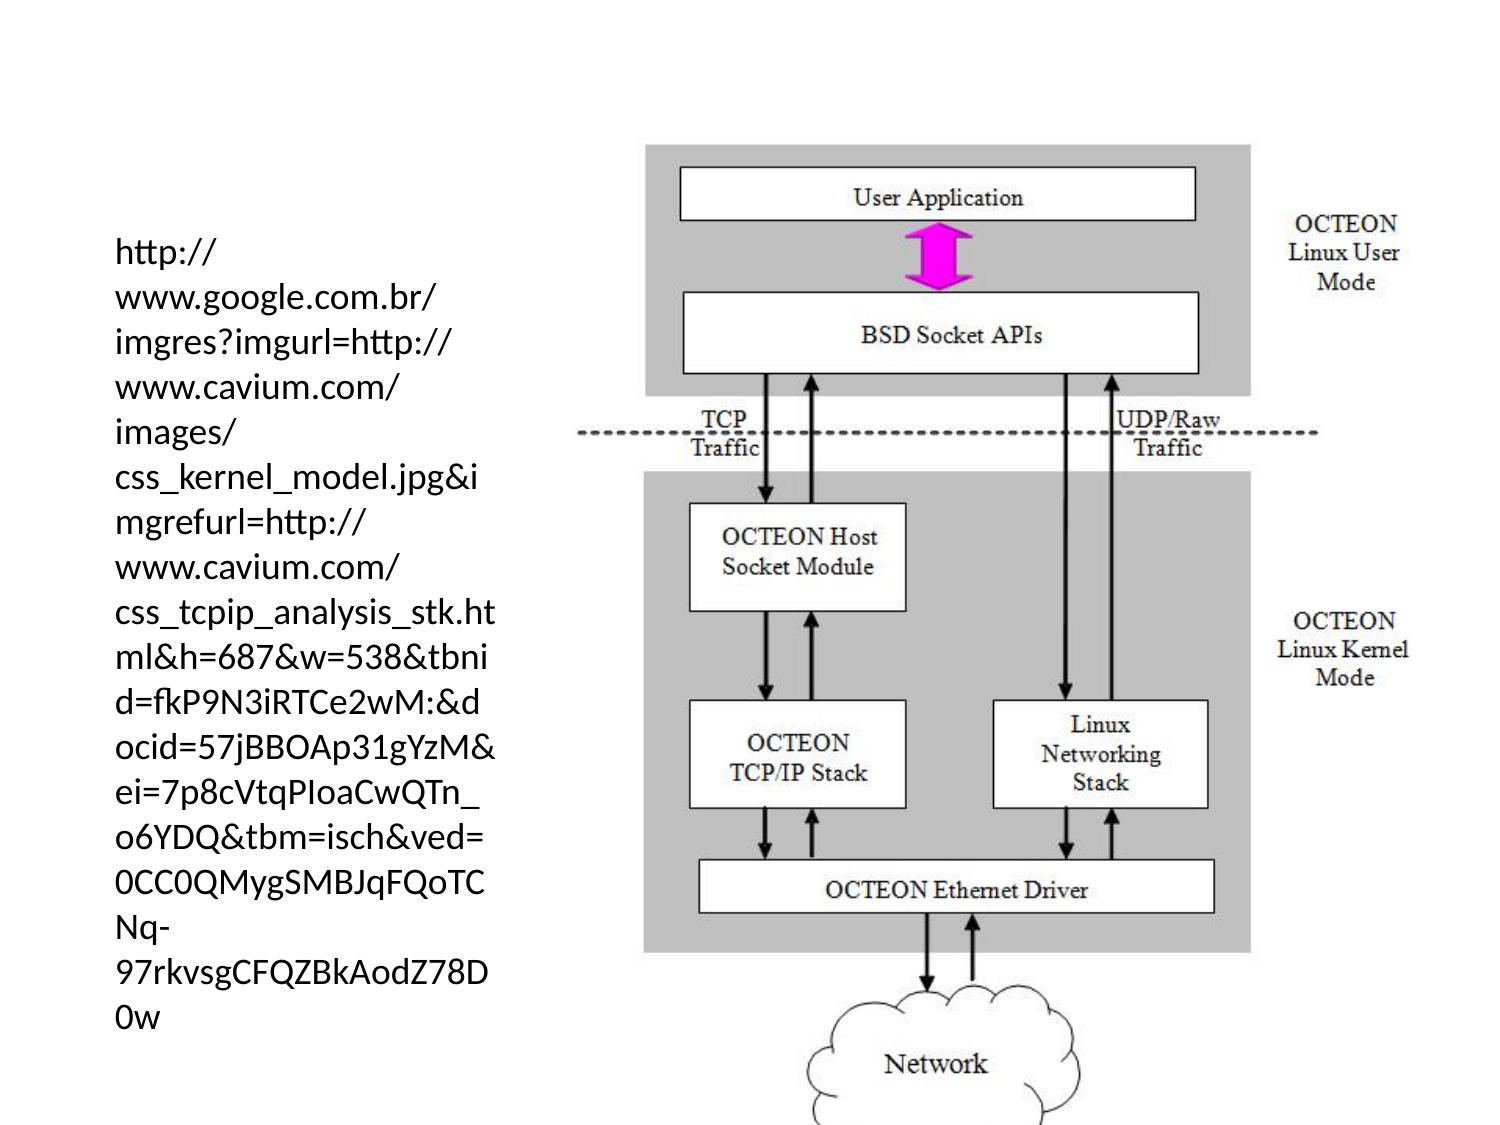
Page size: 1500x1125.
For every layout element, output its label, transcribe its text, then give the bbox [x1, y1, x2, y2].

text_box http://www.google.com.br/imgres?imgurl=http://www.cavium.com/images/css_kernel_model.jpg&imgrefurl=http://www.cavium.com/css_tcpip_analysis_stk.html&h=687&w=538&tbnid=fkP9N3iRTCe2wM:&docid=57jBBOAp31gYzM&ei=7p8cVtqPIoaCwQTn_o6YDQ&tbm=isch&ved=0CC0QMygSMBJqFQoTCNq-97rkvsgCFQZBkAodZ78D0w [100, 219, 514, 1045]
picture [572, 136, 1414, 1125]
